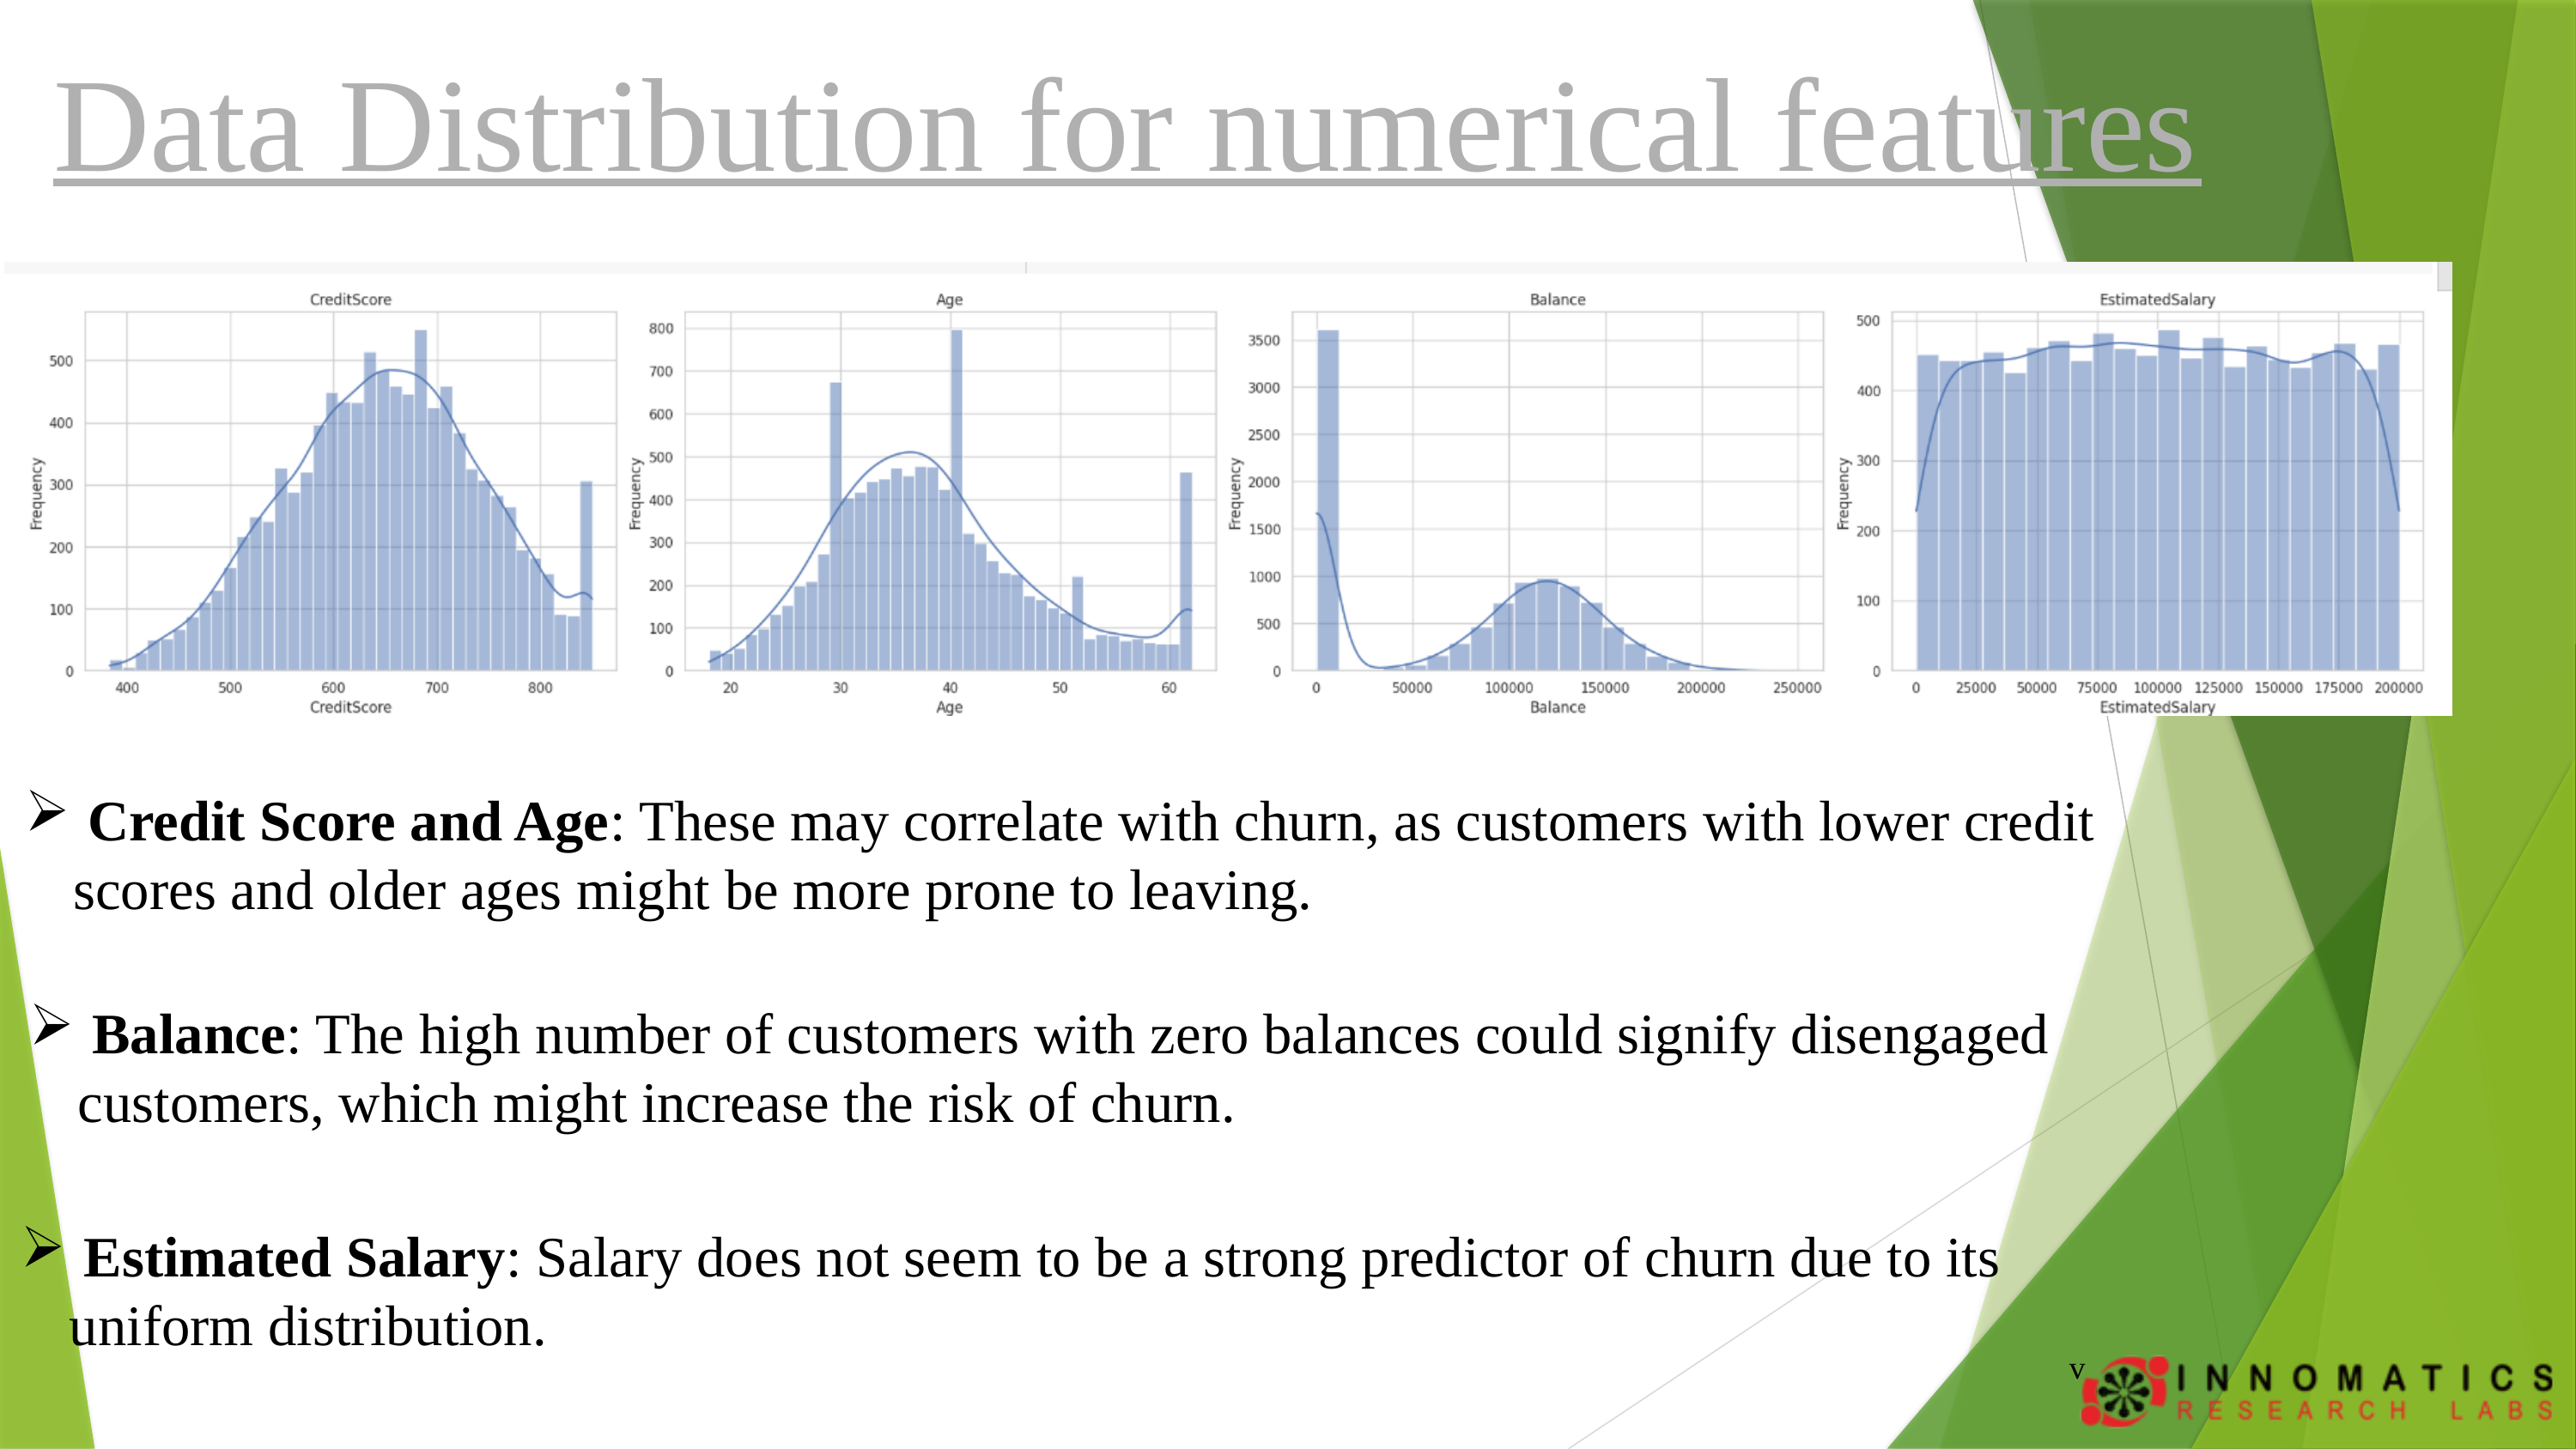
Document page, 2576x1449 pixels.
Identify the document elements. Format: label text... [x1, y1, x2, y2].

text_box Credit Score and Age: These may correlate with churn, as customers with lower credit scores and older ages might be more prone to leaving. [12, 777, 2201, 928]
text_box Data Distribution for numerical features [53, 37, 2576, 198]
text_box Balance: The high number of customers with zero balances could signify disengaged customers, which might increase the risk of churn. [16, 990, 2169, 1141]
text_box Estimated Salary: Salary does not seem to be a strong predictor of churn due to its uniform distribution. [8, 1213, 2165, 1363]
picture [3, 262, 2453, 717]
text_box v [2056, 1340, 2576, 1449]
